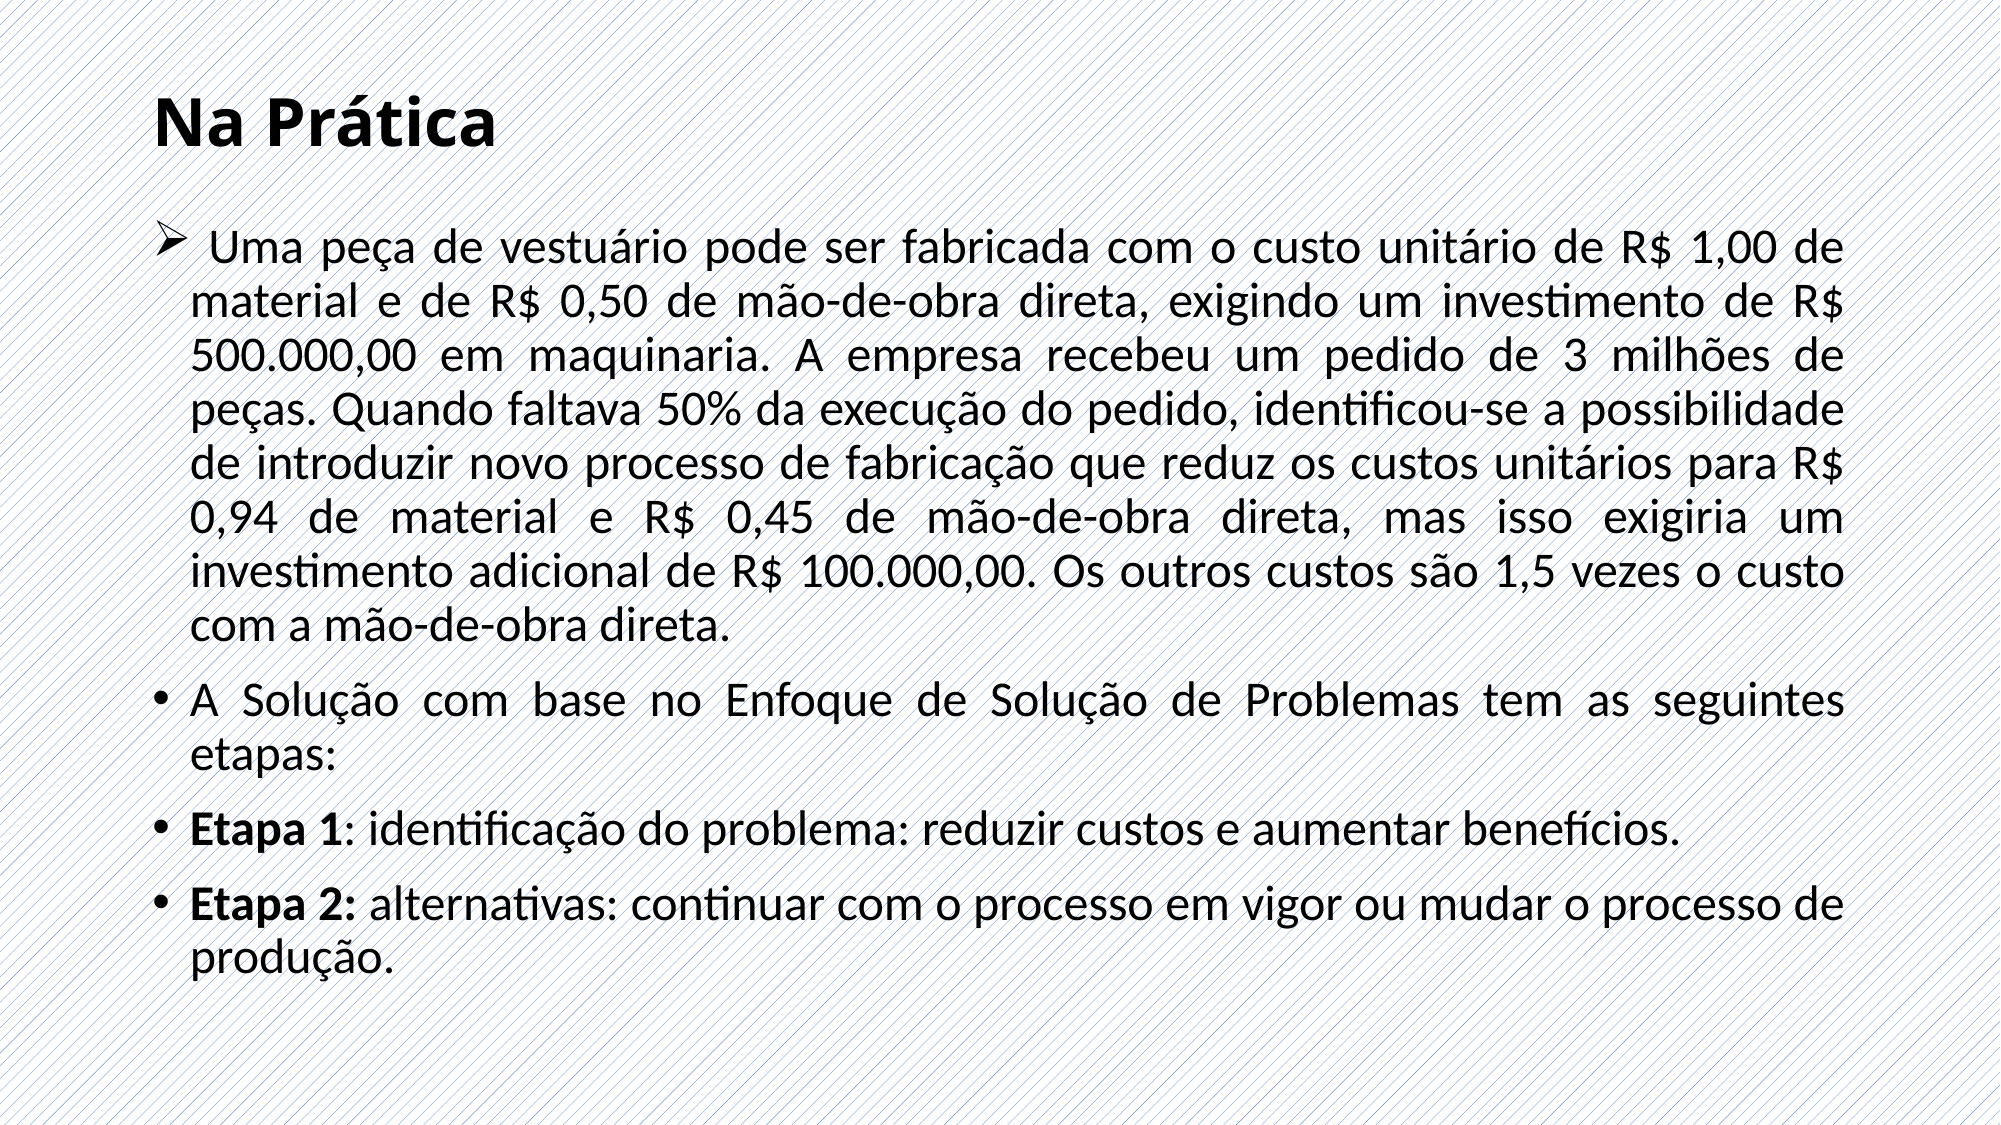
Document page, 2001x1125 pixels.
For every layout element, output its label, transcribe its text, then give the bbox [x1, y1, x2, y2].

list Uma peça de vestuário pode ser fabricada com o custo unitário de R$ 1,00 de material e de R$ 0,50 de mão-de-obra direta, exigindo um investimento de R$ 500.000,00 em maquinaria. A empresa recebeu um pedido de 3 milhões de peças. Quando faltava 50% da execução do pedido, identificou-se a possibilidade de introduzir novo processo de fabricação que reduz os custos unitários para R$ 0,94 de material e R$ 0,45 de mão-de-obra direta, mas isso exigiria um investimento adicional de R$ 100.000,00. Os outros custos são 1,5 vezes o custo com a mão-de-obra direta. A Solução com base no Enfoque de Solução de Problemas tem as seguintes etapas: Etapa 1: identificação do problema: reduzir custos e aumentar benefícios. Etapa 2: alternativas: continuar com o processo em vigor ou mudar o processo de produção. [137, 213, 1863, 1014]
title Na Prática [137, 59, 1863, 190]
